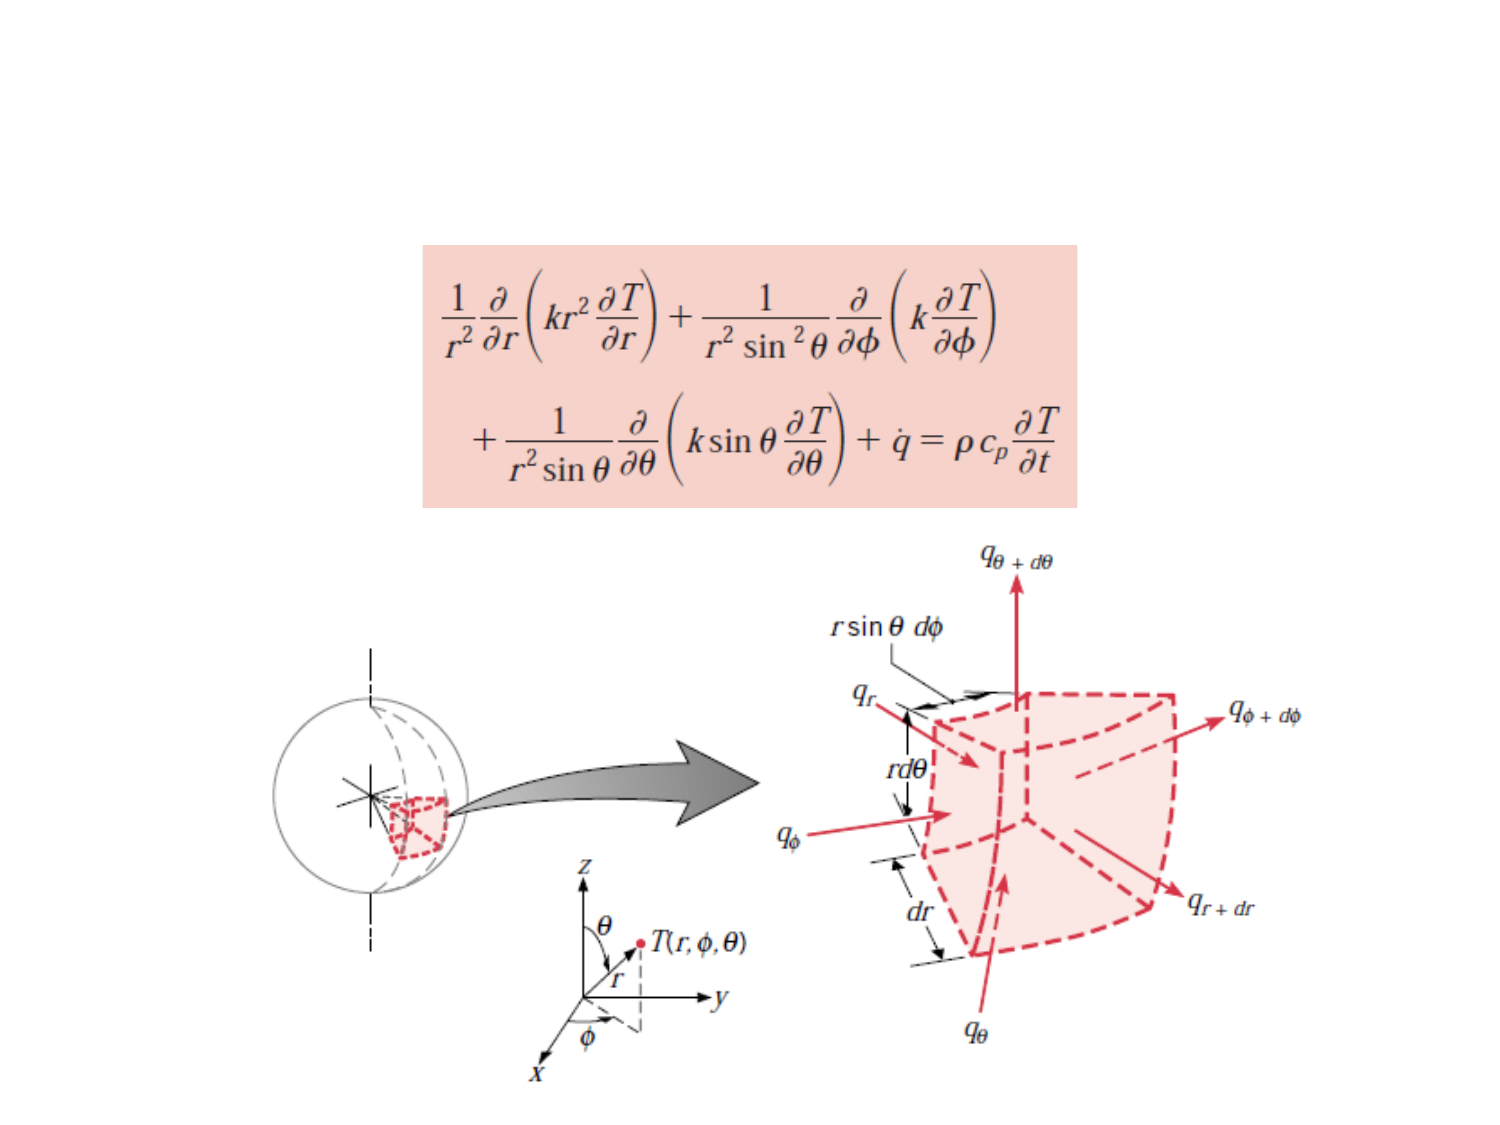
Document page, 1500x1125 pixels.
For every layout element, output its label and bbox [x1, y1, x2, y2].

picture [422, 245, 1078, 508]
picture [244, 528, 1314, 1096]
